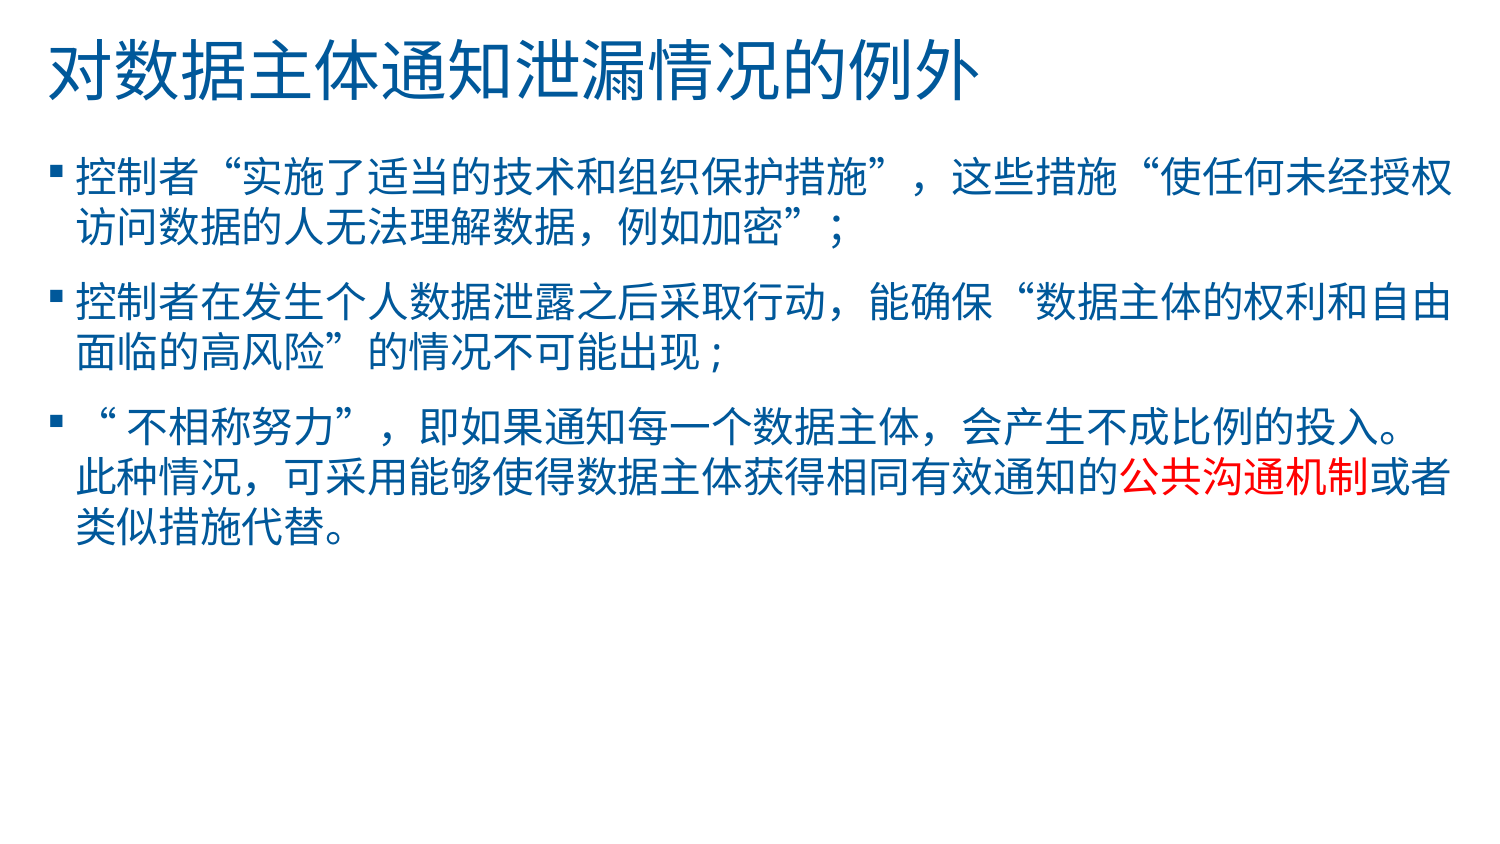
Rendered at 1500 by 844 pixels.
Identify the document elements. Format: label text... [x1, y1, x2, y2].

list 控制者“实施了适当的技术和组织保护措施”，这些措施“使任何未经授权访问数据的人无法理解数据，例如加密”； 控制者在发生个人数据泄露之后采取行动，能确保“数据主体的权利和自由面临的高风险”的情况不可能出现; “不相称努力”，即如果通知每一个数据主体，会产生不成比例的投入。 此种情况，可采用能够使得数据主体获得相同有效通知的公共沟通机制或者类似措施代替。 [46, 151, 1454, 775]
title 对数据主体通知泄漏情况的例外 [46, 37, 1454, 111]
